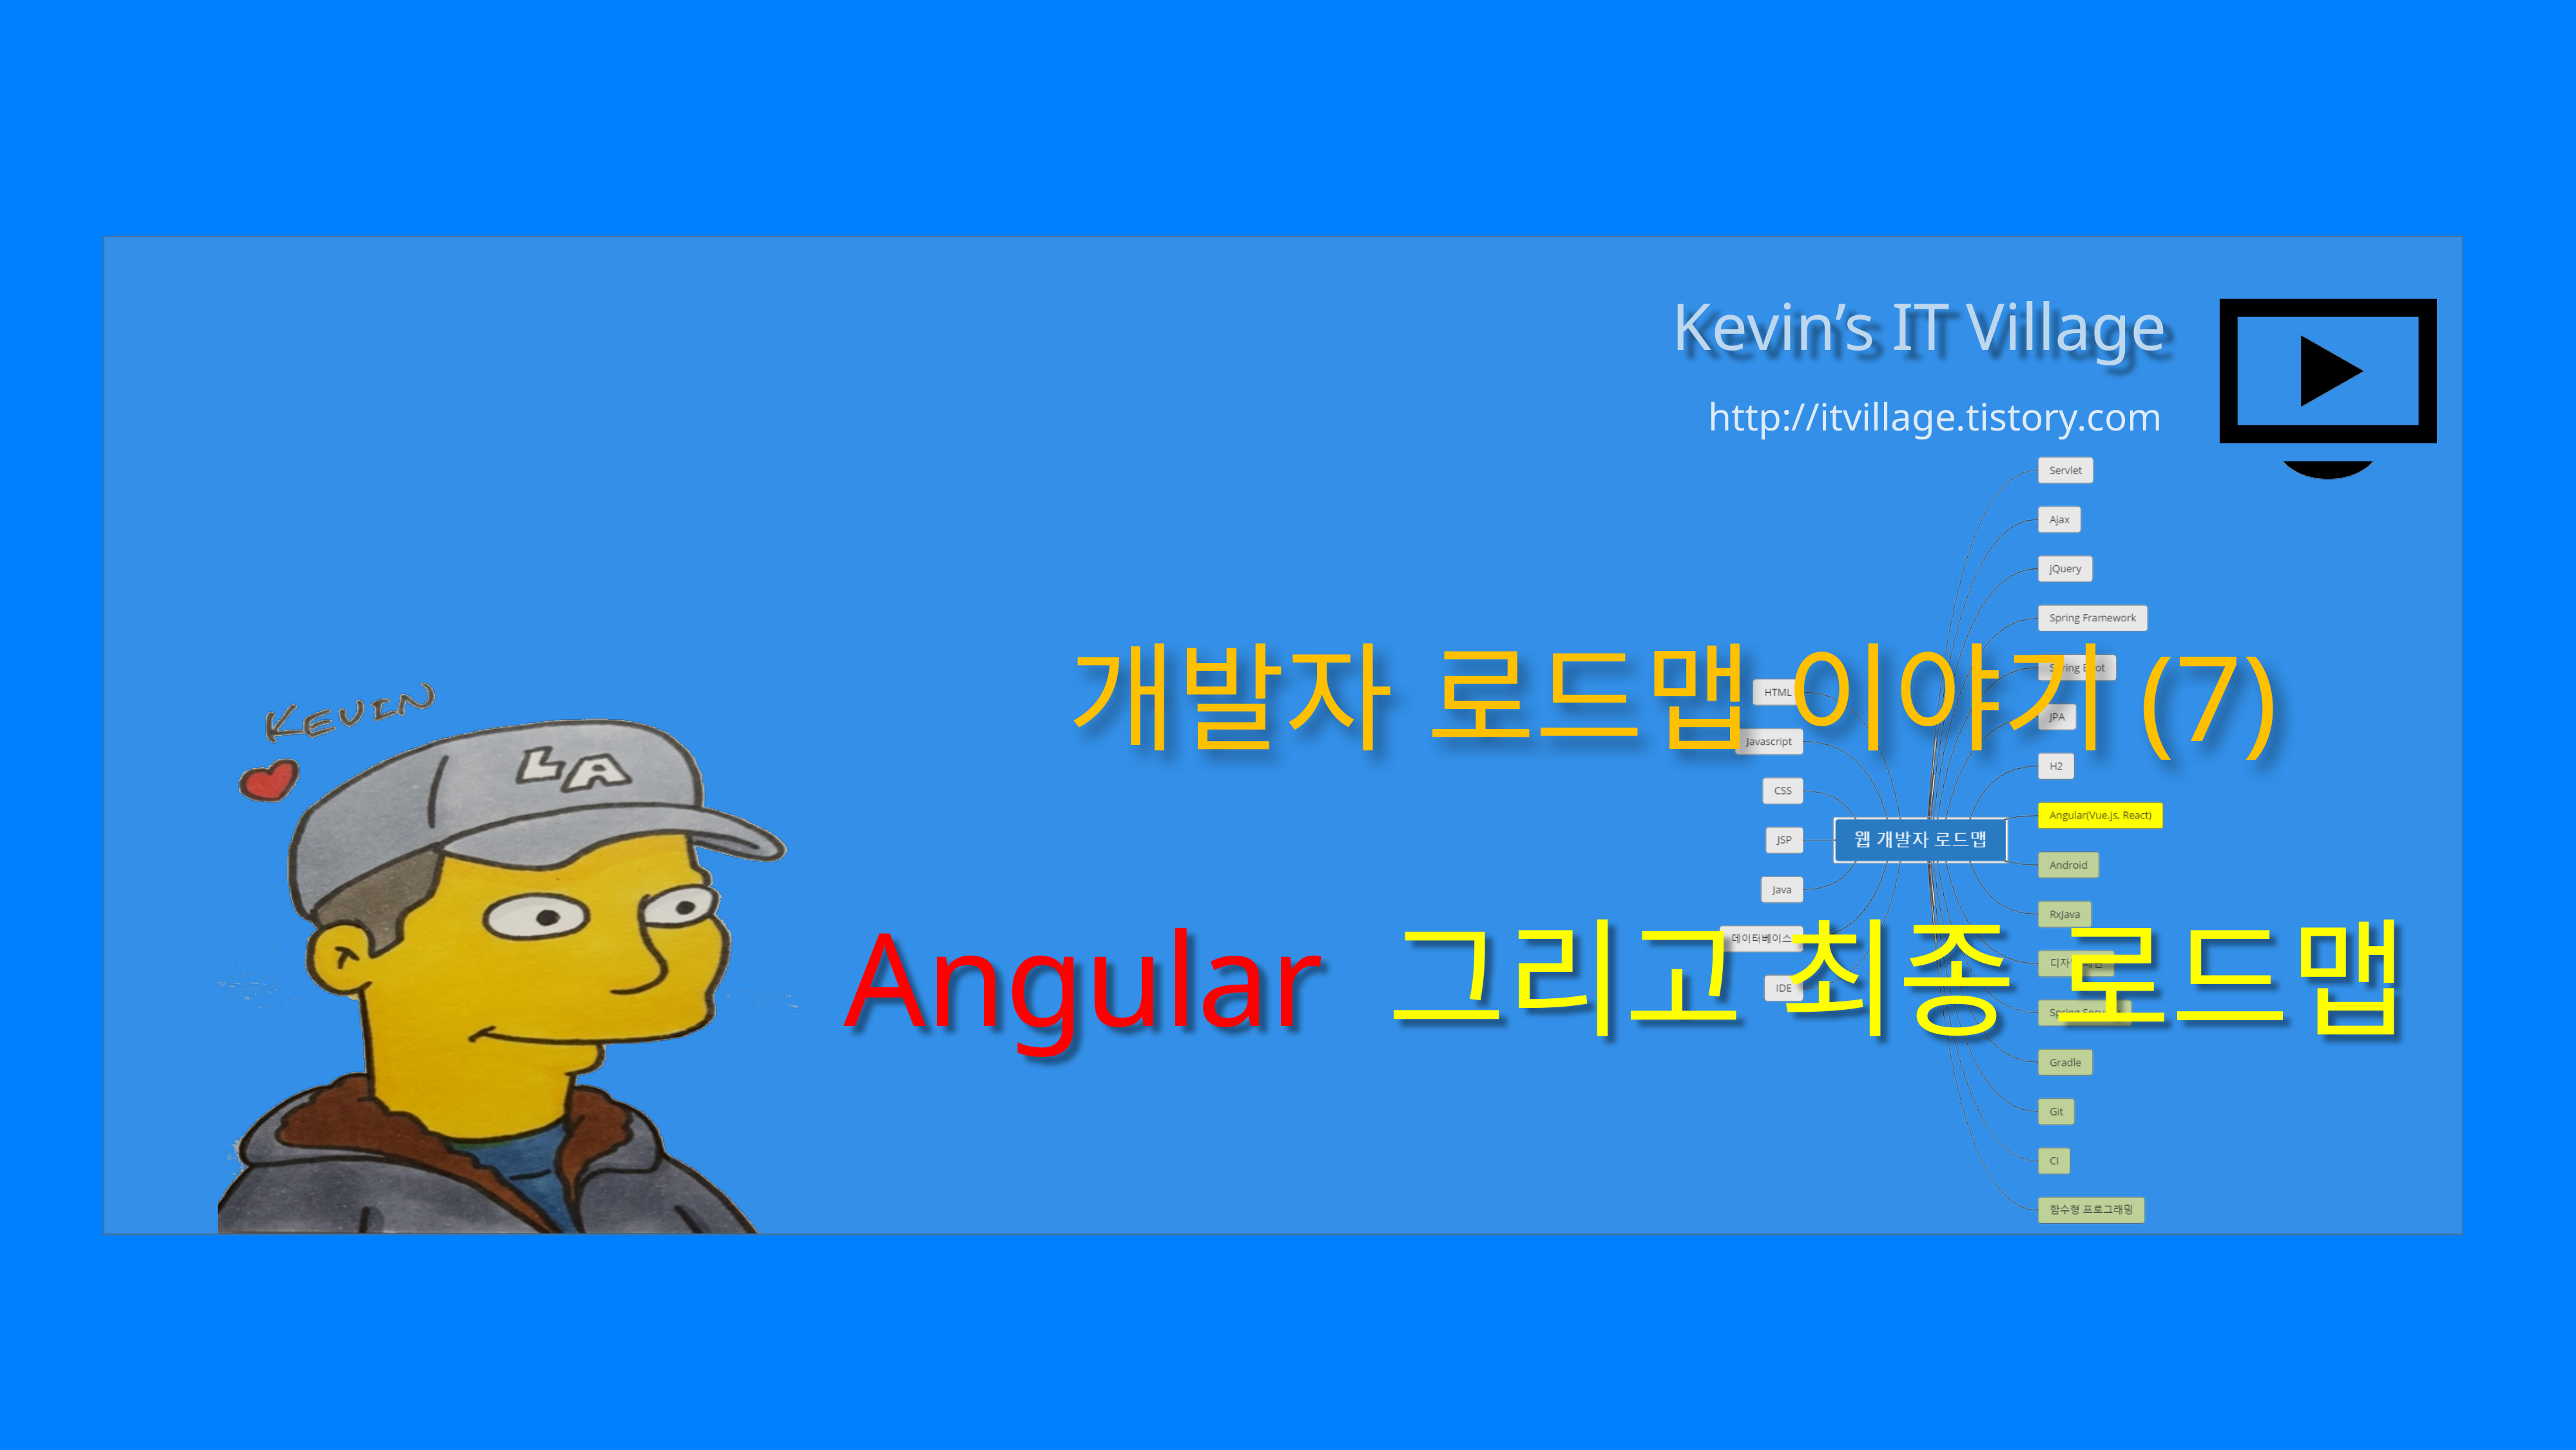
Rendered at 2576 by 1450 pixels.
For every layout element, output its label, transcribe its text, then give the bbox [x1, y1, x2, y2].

text_box http://itvillage.tistory.com [1534, 388, 2173, 443]
text_box Angular 그리고 최종 로드맵 [2195, 893, 2418, 1057]
text_box 개발자 로드맵 이야기(7) [2195, 618, 2288, 770]
picture [1702, 448, 2195, 1254]
picture [2220, 281, 2437, 498]
text_box Kevin’s IT Village [1180, 281, 2177, 368]
text_box 개발자 로드맵 이야기(7) [1059, 618, 1702, 770]
text_box [103, 236, 2463, 1235]
text_box Angular 그리고 최종 로드맵 [834, 893, 1702, 1057]
picture [218, 655, 798, 1235]
